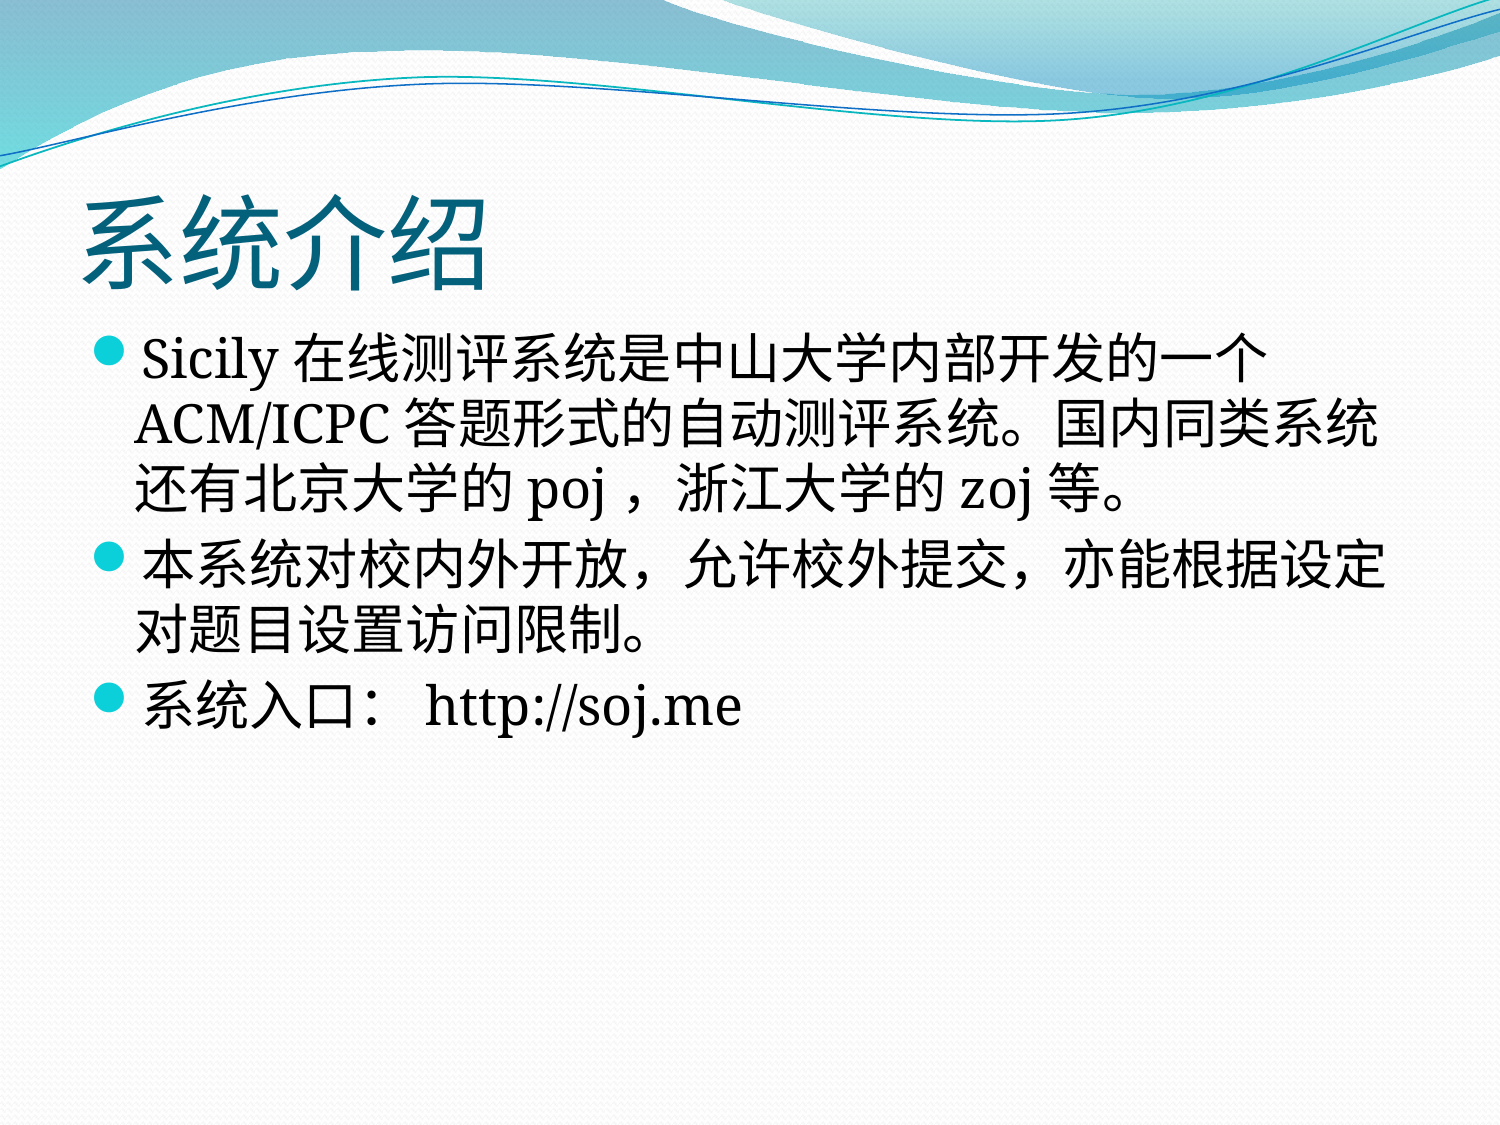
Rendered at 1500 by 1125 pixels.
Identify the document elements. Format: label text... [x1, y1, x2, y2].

list Sicily在线测评系统是中山大学内部开发的一个ACM/ICPC答题形式的自动测评系统。国内同类系统还有北京大学的poj，浙江大学的zoj等。 本系统对校内外开放，允许校外提交，亦能根据设定对题目设置访问限制。 系统入口：http://soj.me [75, 317, 1425, 1038]
title 系统介绍 [75, 115, 1425, 303]
